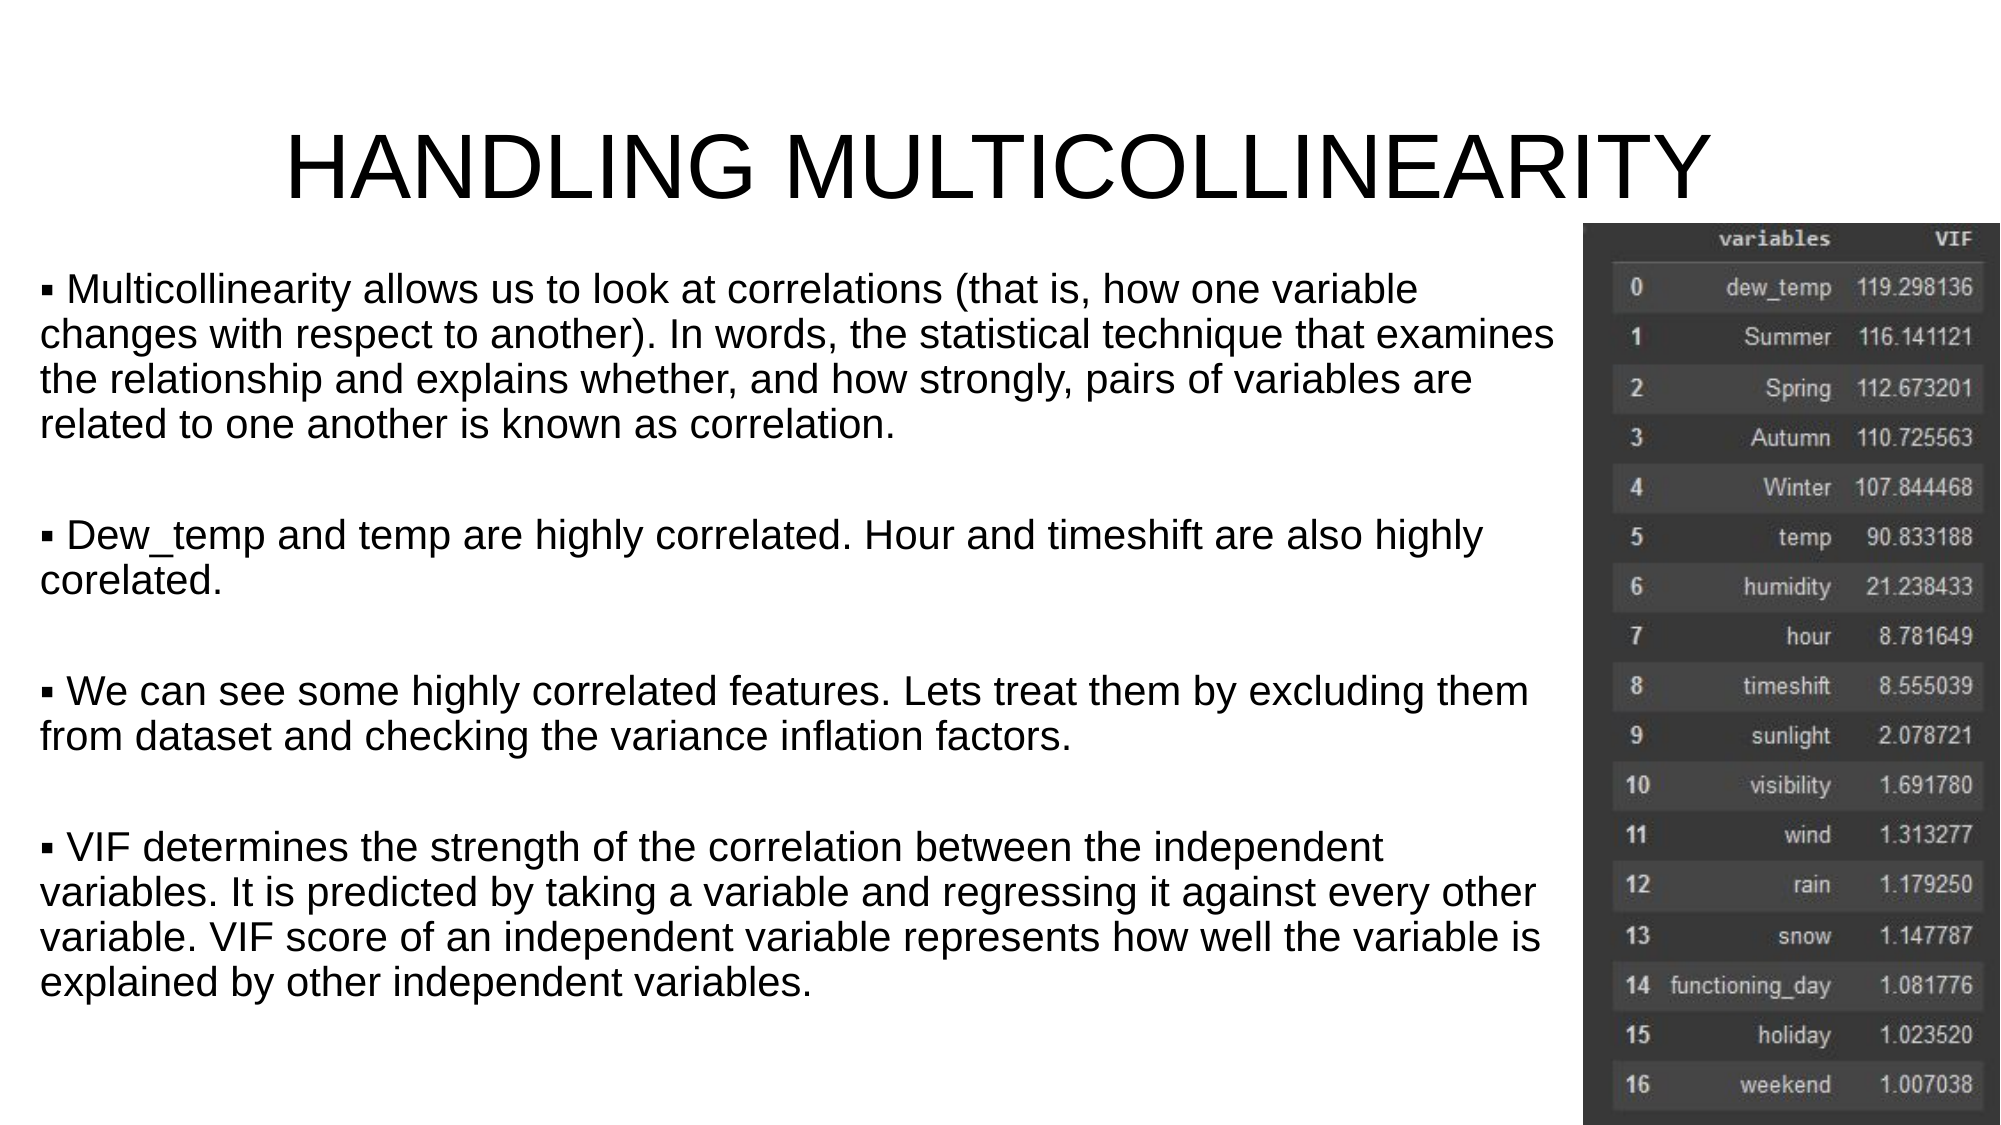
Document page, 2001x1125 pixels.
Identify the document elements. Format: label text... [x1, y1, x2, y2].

list ▪ Multicollinearity allows us to look at correlations (that is, how one variable changes with respect to another). In words, the statistical technique that examines the relationship and explains whether, and how strongly, pairs of variables are related to one another is known as correlation. ▪ Dew_temp and temp are highly correlated. Hour and timeshift are also highly corelated. ▪ We can see some highly correlated features. Lets treat them by excluding them from dataset and checking the variance inflation factors. ▪ VIF determines the strength of the correlation between the independent variables. It is predicted by taking a variable and regressing it against every other variable. VIF score of an independent variable represents how well the variable is explained by other independent variables. [25, 260, 1583, 1099]
picture [1583, 223, 2000, 1125]
title HANDLING MULTICOLLINEARITY [137, 59, 1863, 260]
